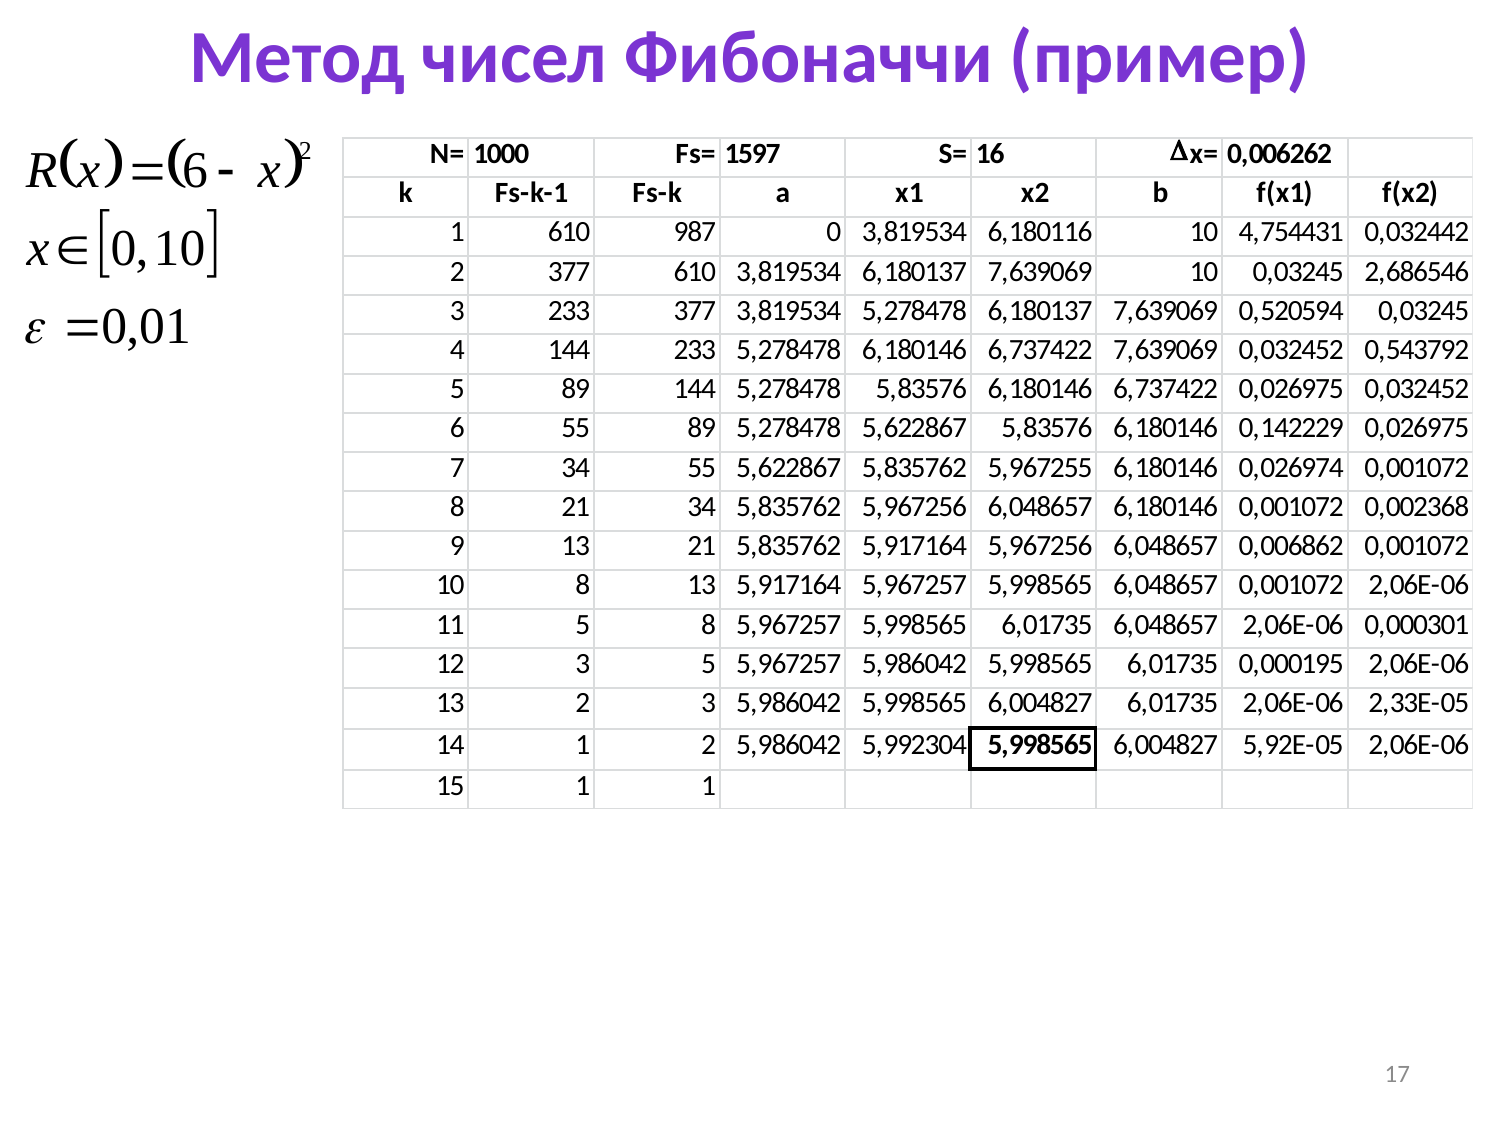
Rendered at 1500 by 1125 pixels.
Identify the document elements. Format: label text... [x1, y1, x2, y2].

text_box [341, 136, 1475, 811]
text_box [17, 132, 321, 362]
slide_number 17 [1074, 1042, 1425, 1103]
text_box Метод чисел Фибоначчи (пример) [0, 0, 1500, 105]
